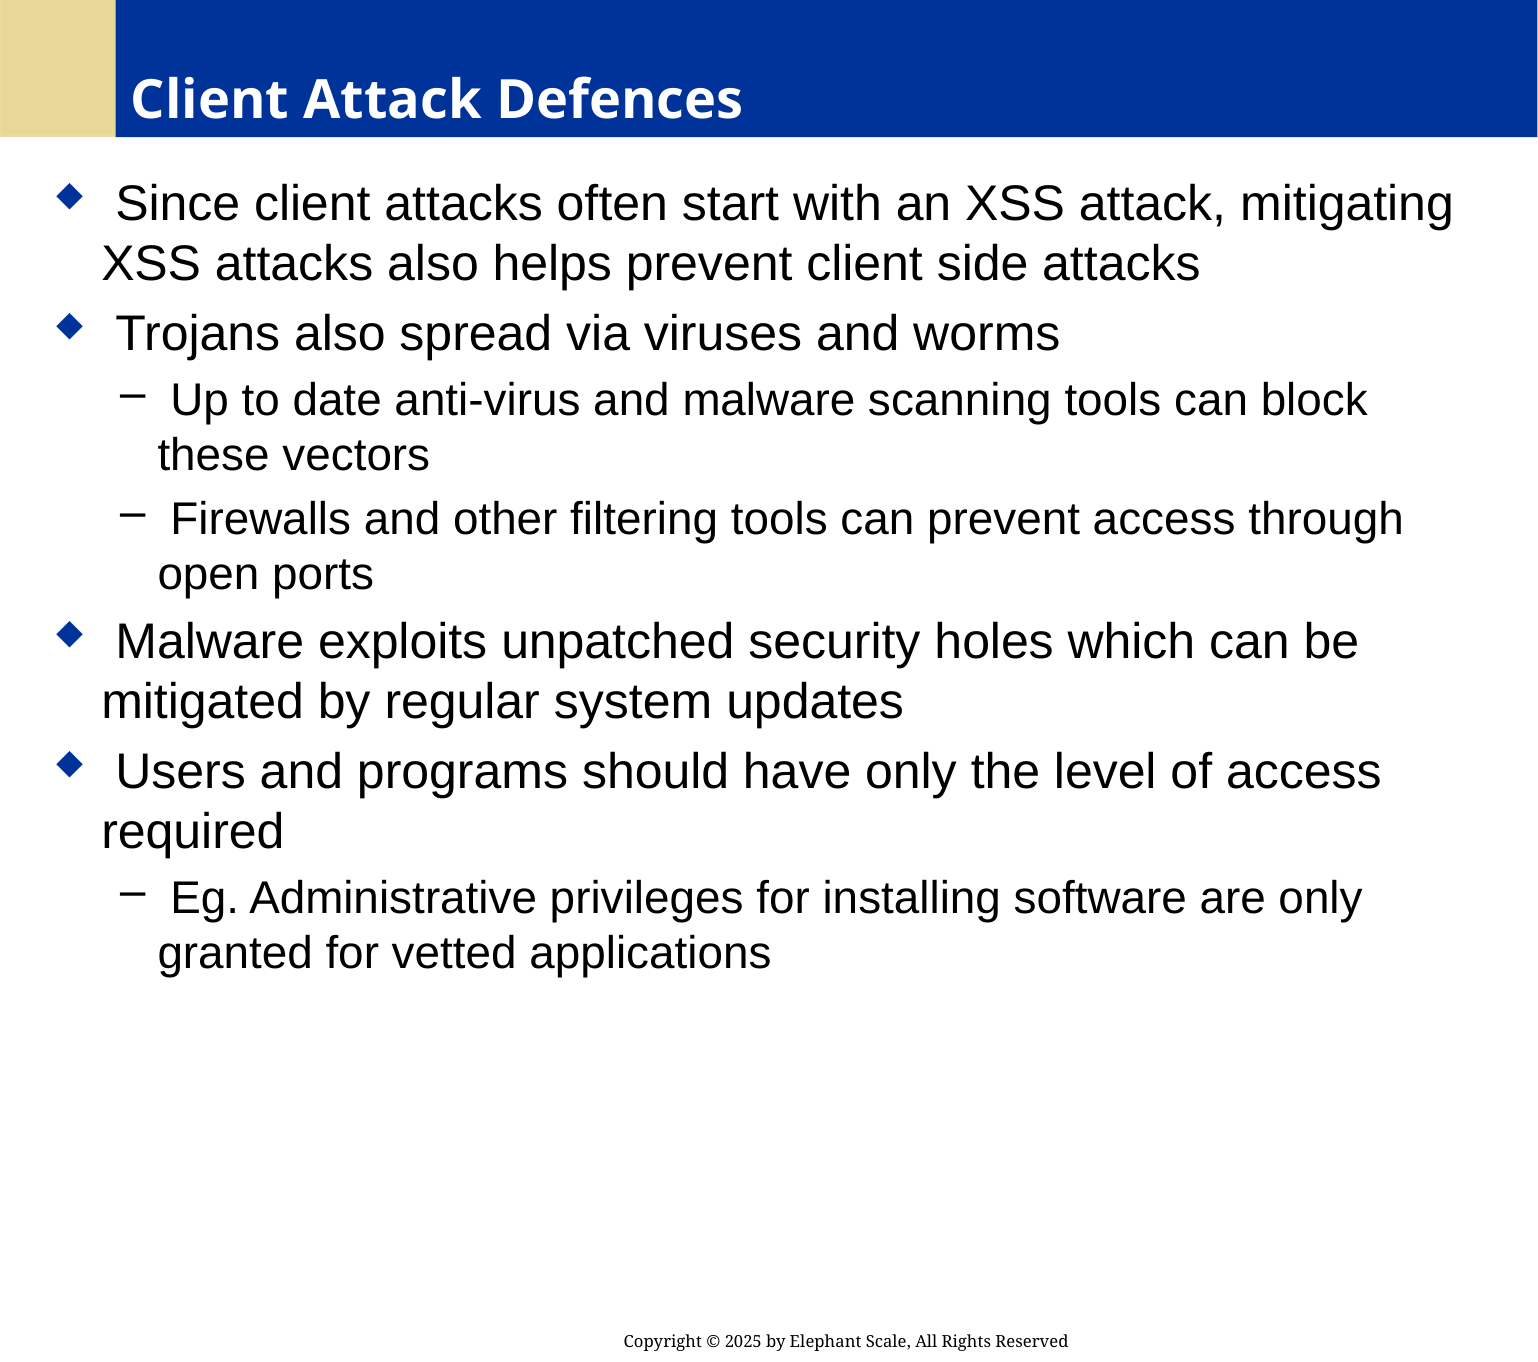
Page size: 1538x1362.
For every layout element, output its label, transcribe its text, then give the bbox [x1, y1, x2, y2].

title Client Attack Defences [115, 0, 1538, 138]
picture [0, 0, 115, 137]
list Since client attacks often start with an XSS attack, mitigating XSS attacks also helps prevent client side attacks Trojans also spread via viruses and worms Up to date anti-virus and malware scanning tools can block these vectors Firewalls and other filtering tools can prevent access through open ports Malware exploits unpatched security holes which can be mitigated by regular system updates Users and programs should have only the level of access required Eg. Administrative privileges for installing software are only granted for vetted applications [38, 162, 1500, 1284]
text_box Copyright © 2025 by Elephant Scale, All Rights Reserved [608, 1322, 1085, 1358]
